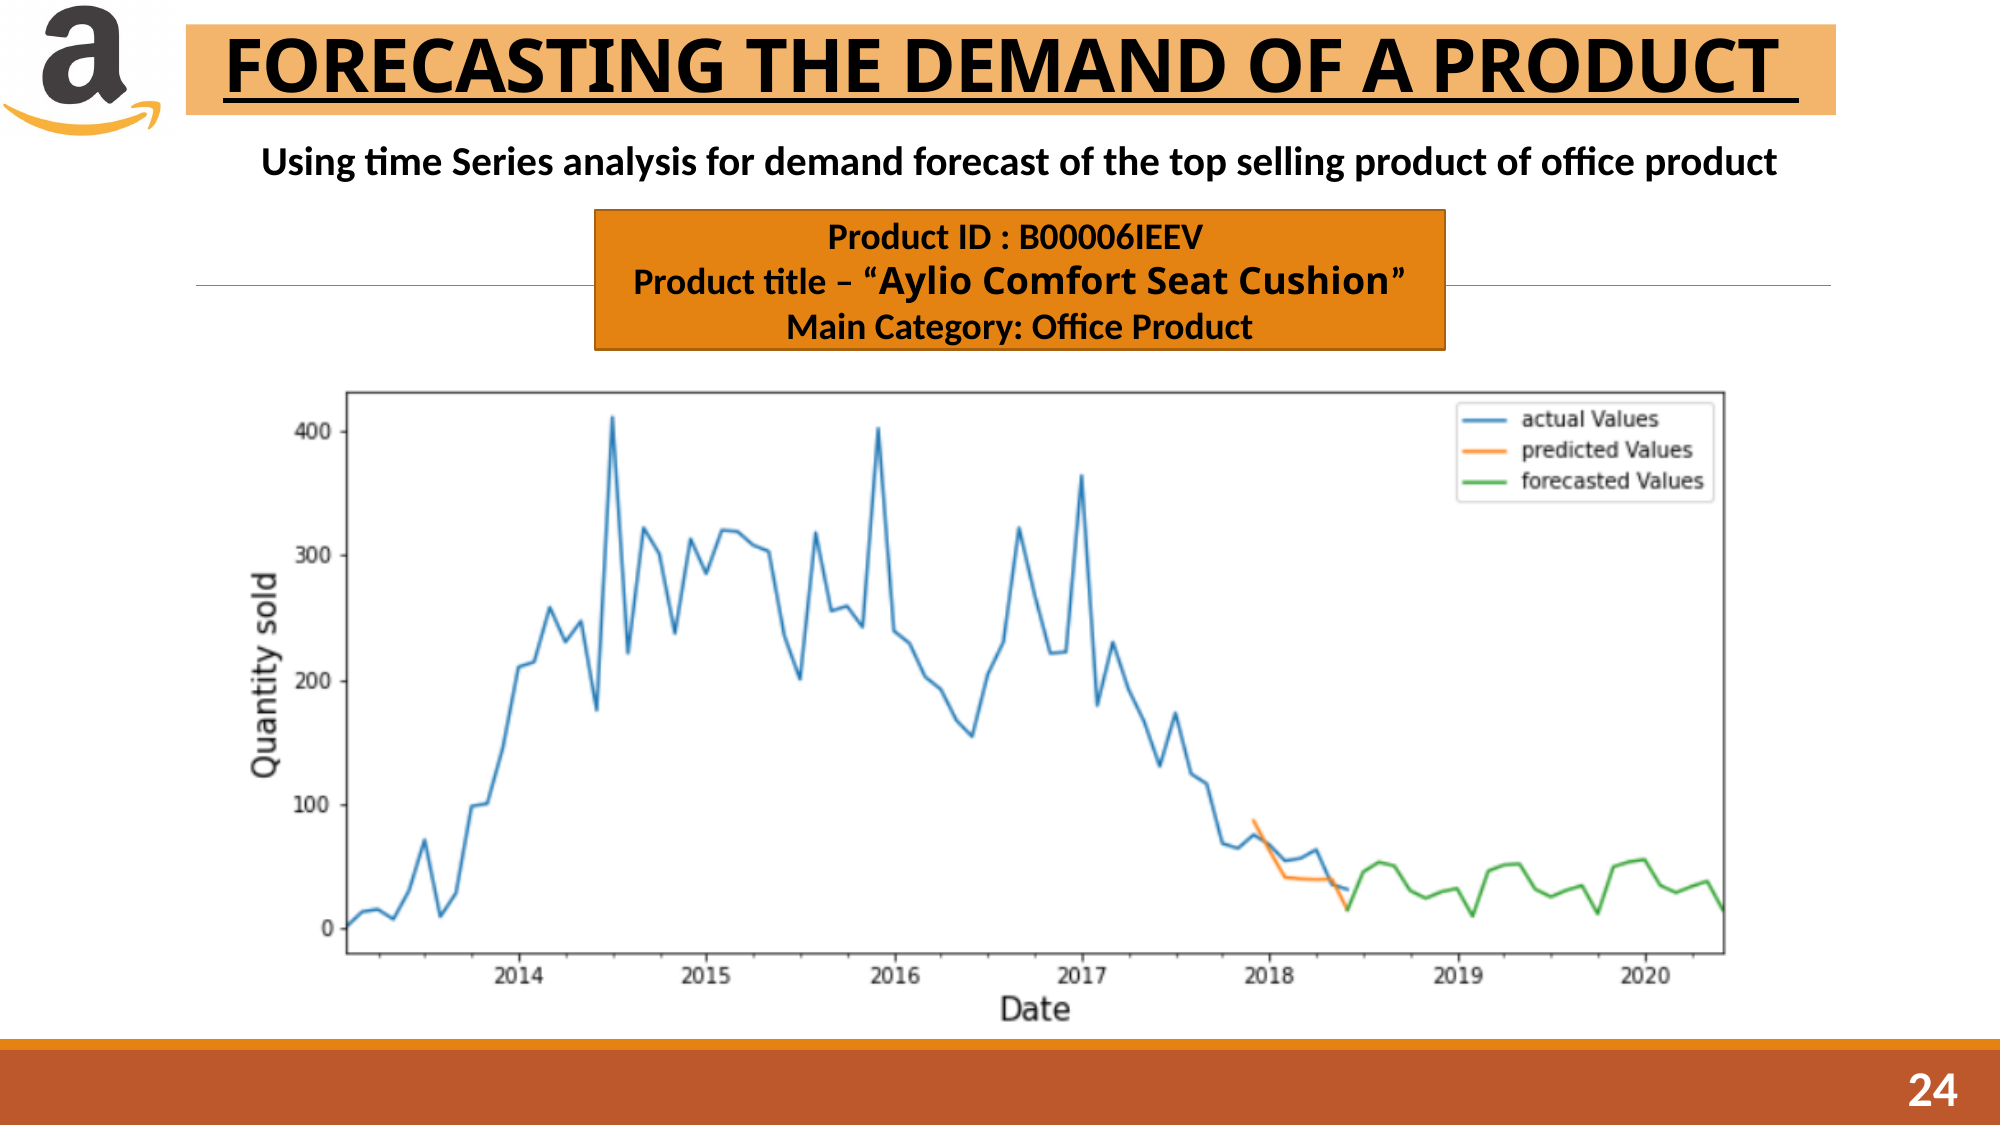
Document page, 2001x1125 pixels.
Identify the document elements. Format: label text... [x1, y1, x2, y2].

list Using time Series analysis for demand forecast of the top selling product of office product [133, 132, 1907, 193]
picture [230, 366, 1770, 1036]
picture [0, 0, 177, 140]
slide_number 24 [1757, 1056, 1974, 1117]
text_box Product ID : B00006IEEV Product title – “Aylio Comfort Seat Cushion” Main Category: Office Product [594, 209, 1446, 351]
title FORECASTING THE DEMAND OF A PRODUCT [185, 24, 1836, 116]
